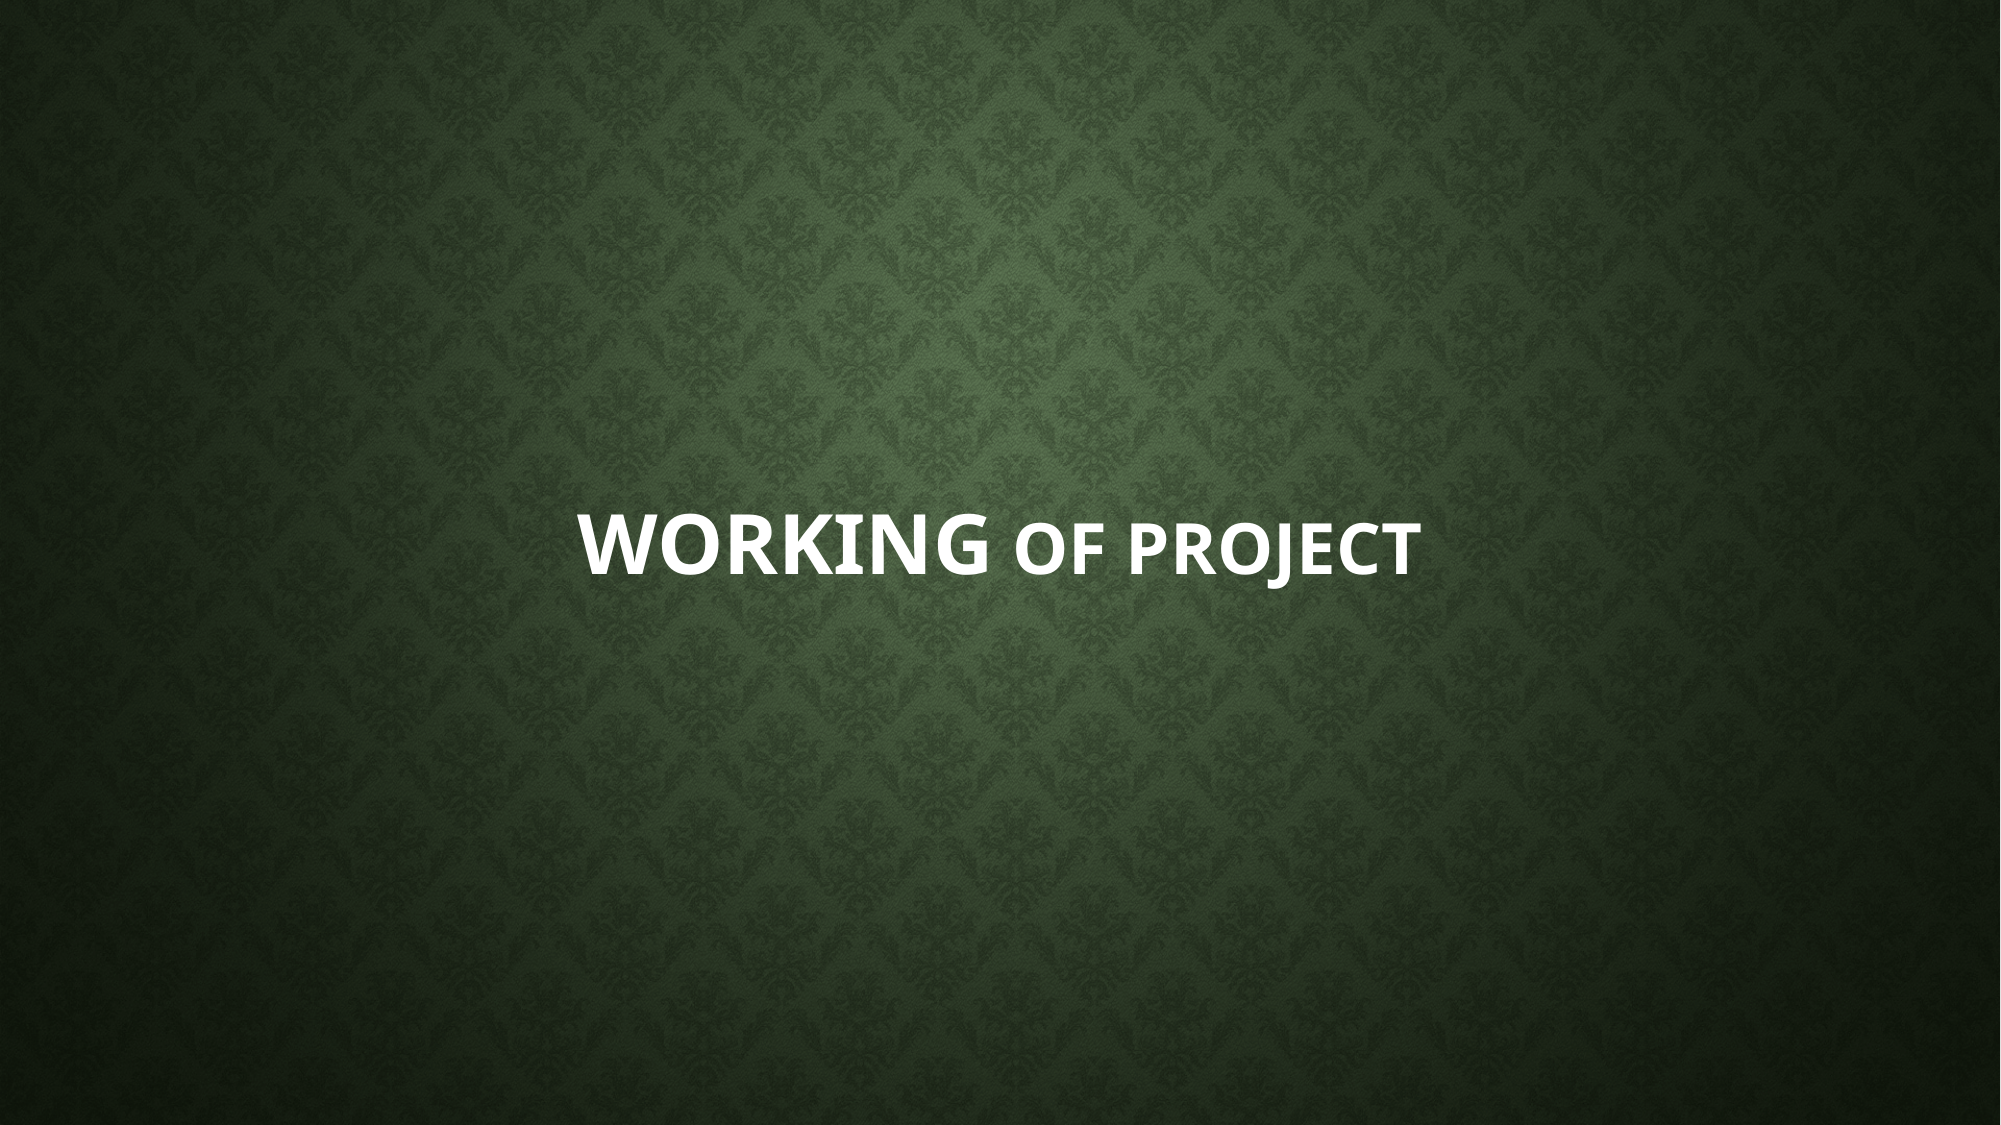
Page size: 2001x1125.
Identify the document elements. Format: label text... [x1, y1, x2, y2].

title Working of project [150, 438, 1850, 656]
